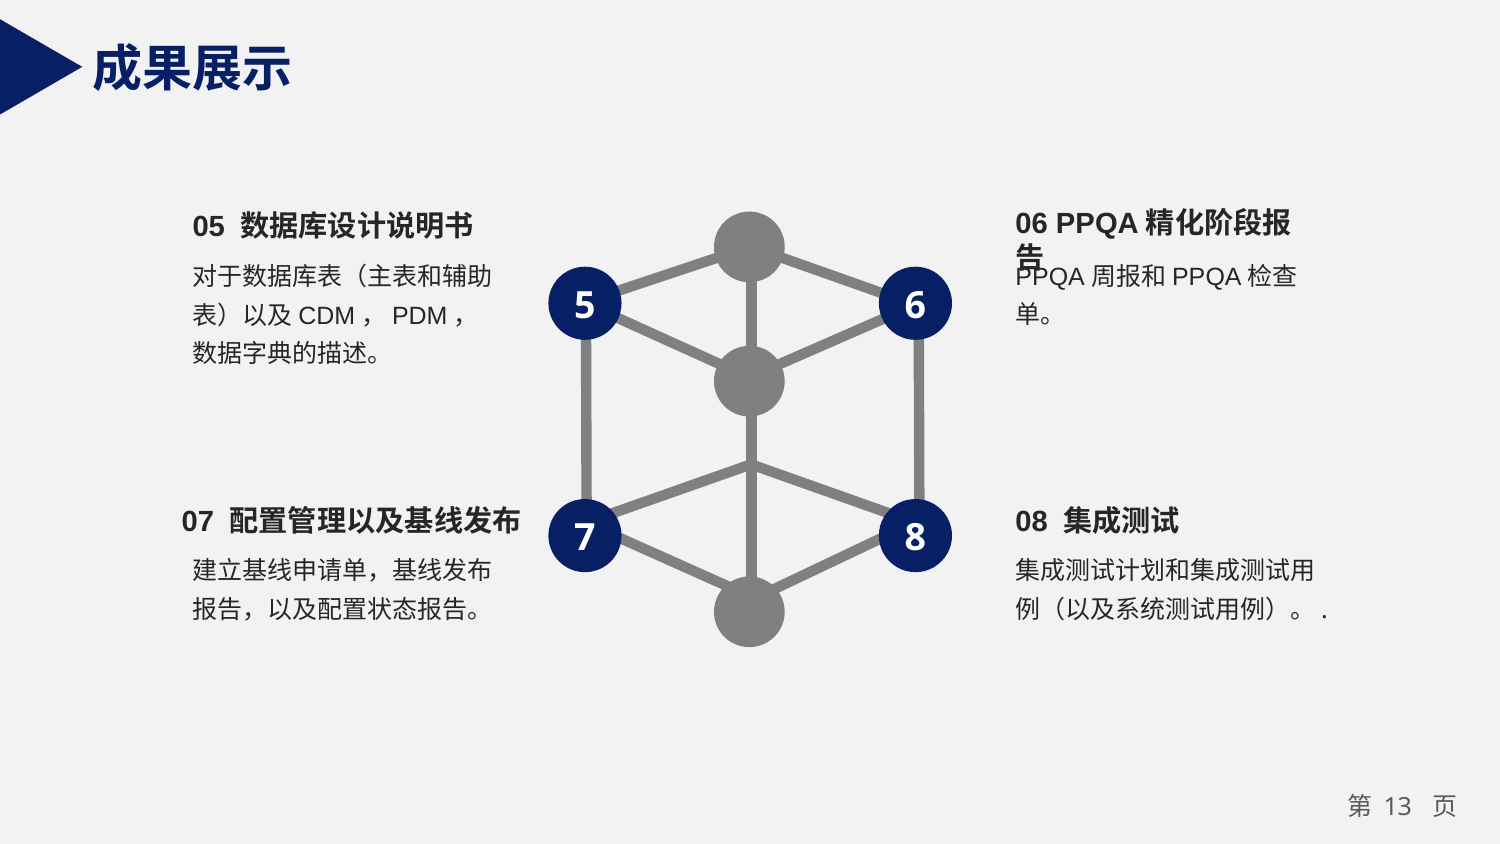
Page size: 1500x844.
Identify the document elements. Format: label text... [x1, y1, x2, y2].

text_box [548, 211, 953, 648]
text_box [177, 199, 508, 377]
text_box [1000, 197, 1331, 299]
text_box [1000, 495, 1350, 672]
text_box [166, 495, 549, 672]
text_box 成果展示 [78, 29, 308, 105]
text_box [0, 19, 83, 115]
